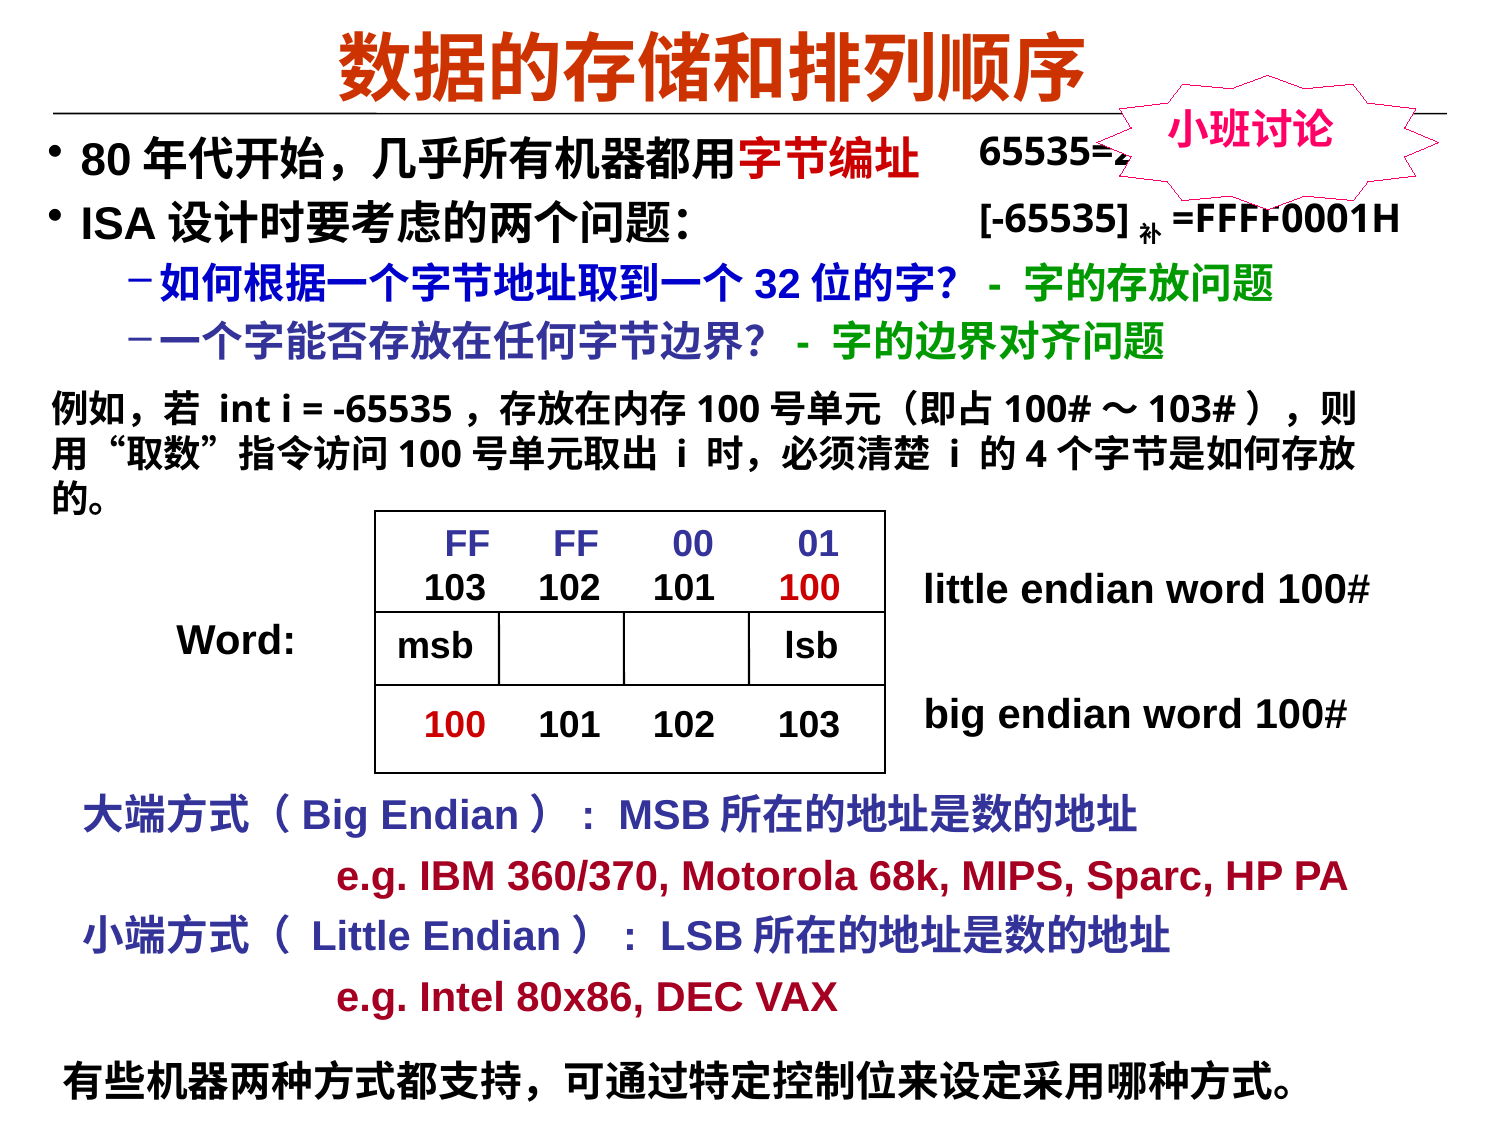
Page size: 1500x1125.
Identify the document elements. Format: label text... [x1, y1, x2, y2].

text_box 大端方式（Big Endian）: MSB所在的地址是数的地址 e.g. IBM 360/370, Motorola 68k, MIPS, Sparc, HP PA 小端方式（ Little Endian）: LSB所在的地址是数的地址 e.g. Intel 80x86, DEC VAX [72, 790, 1415, 1025]
text_box 例如，若 int i = -65535，存放在内存100号单元（即占100#～103#），则用“取数”指令访问100号单元取出 i 时，必须清楚 i 的4个字节是如何存放的。 [40, 380, 1392, 524]
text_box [161, 510, 1381, 773]
text_box 65535=216-1 [-65535]补=FFFF0001H [964, 118, 1455, 255]
title 数据的存储和排列顺序 [116, 15, 1309, 124]
list 80年代开始，几乎所有机器都用字节编址 ISA设计时要考虑的两个问题： 如何根据一个字节地址取到一个32位的字？- 字的存放问题 一个字能否存放在任何字节边界？- 字的边界对齐问题 [36, 124, 1313, 772]
text_box 小班讨论 [1096, 75, 1439, 210]
text_box 有些机器两种方式都支持，可通过特定控制位来设定采用哪种方式。 [47, 1047, 1362, 1113]
